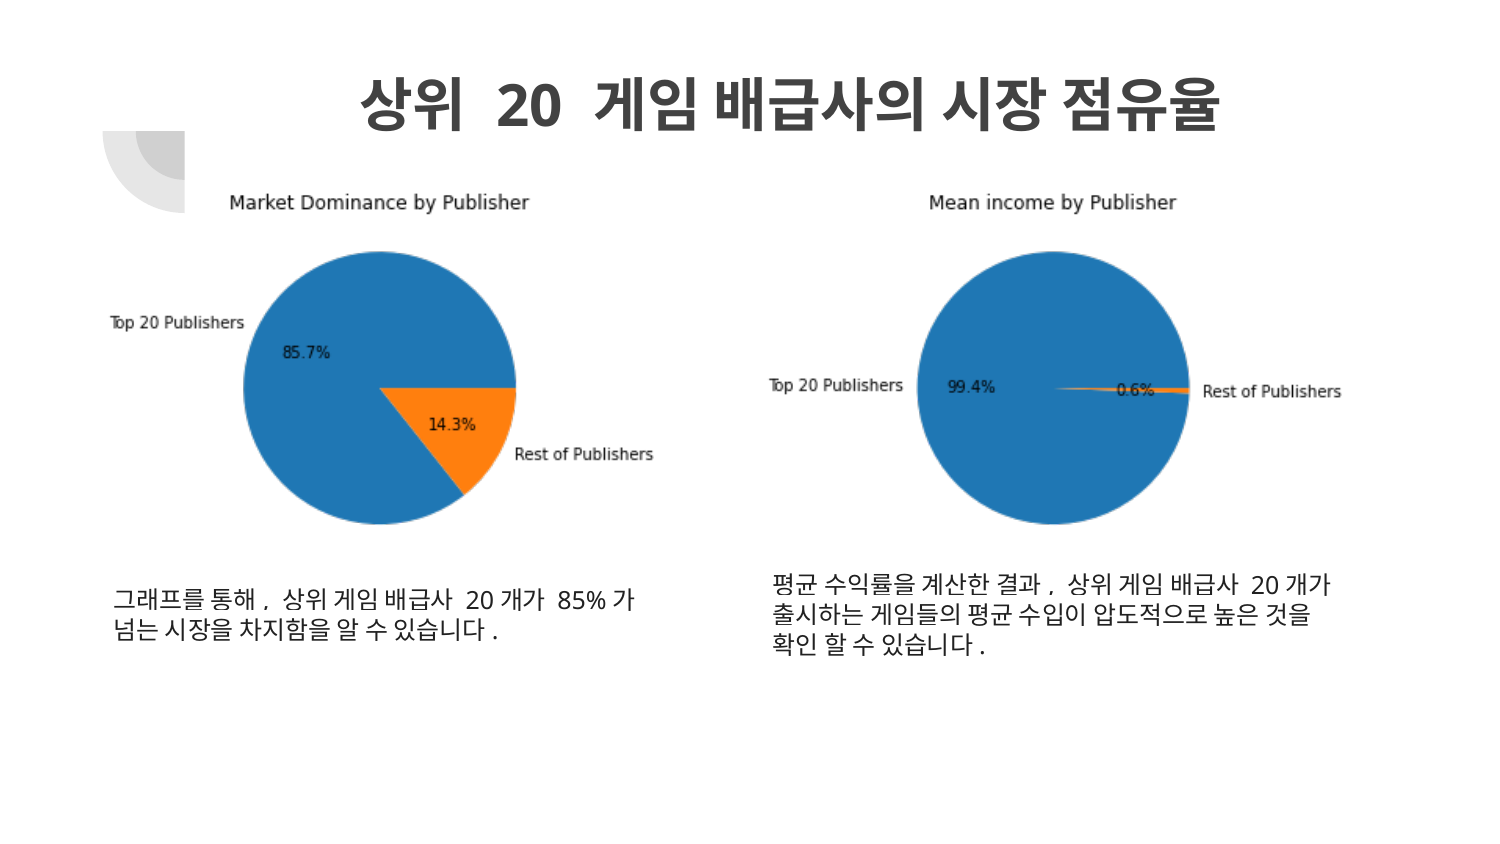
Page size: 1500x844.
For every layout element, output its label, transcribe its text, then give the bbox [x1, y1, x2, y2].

text_box 그래프를 통해, 상위 게임 배급사 20개가 85%가 넘는 시장을 차지함을 알 수 있습니다. [98, 575, 665, 660]
title 상위 20 게임 배급사의 시장 점유율 [213, 19, 1368, 184]
picture [757, 183, 1354, 570]
text_box 평균 수익률을 계산한 결과, 상위 게임 배급사 20개가 출시하는 게임들의 평균 수입이 압도적으로 높은 것을 확인 할 수 있습니다. [757, 576, 1353, 675]
picture [98, 183, 665, 570]
